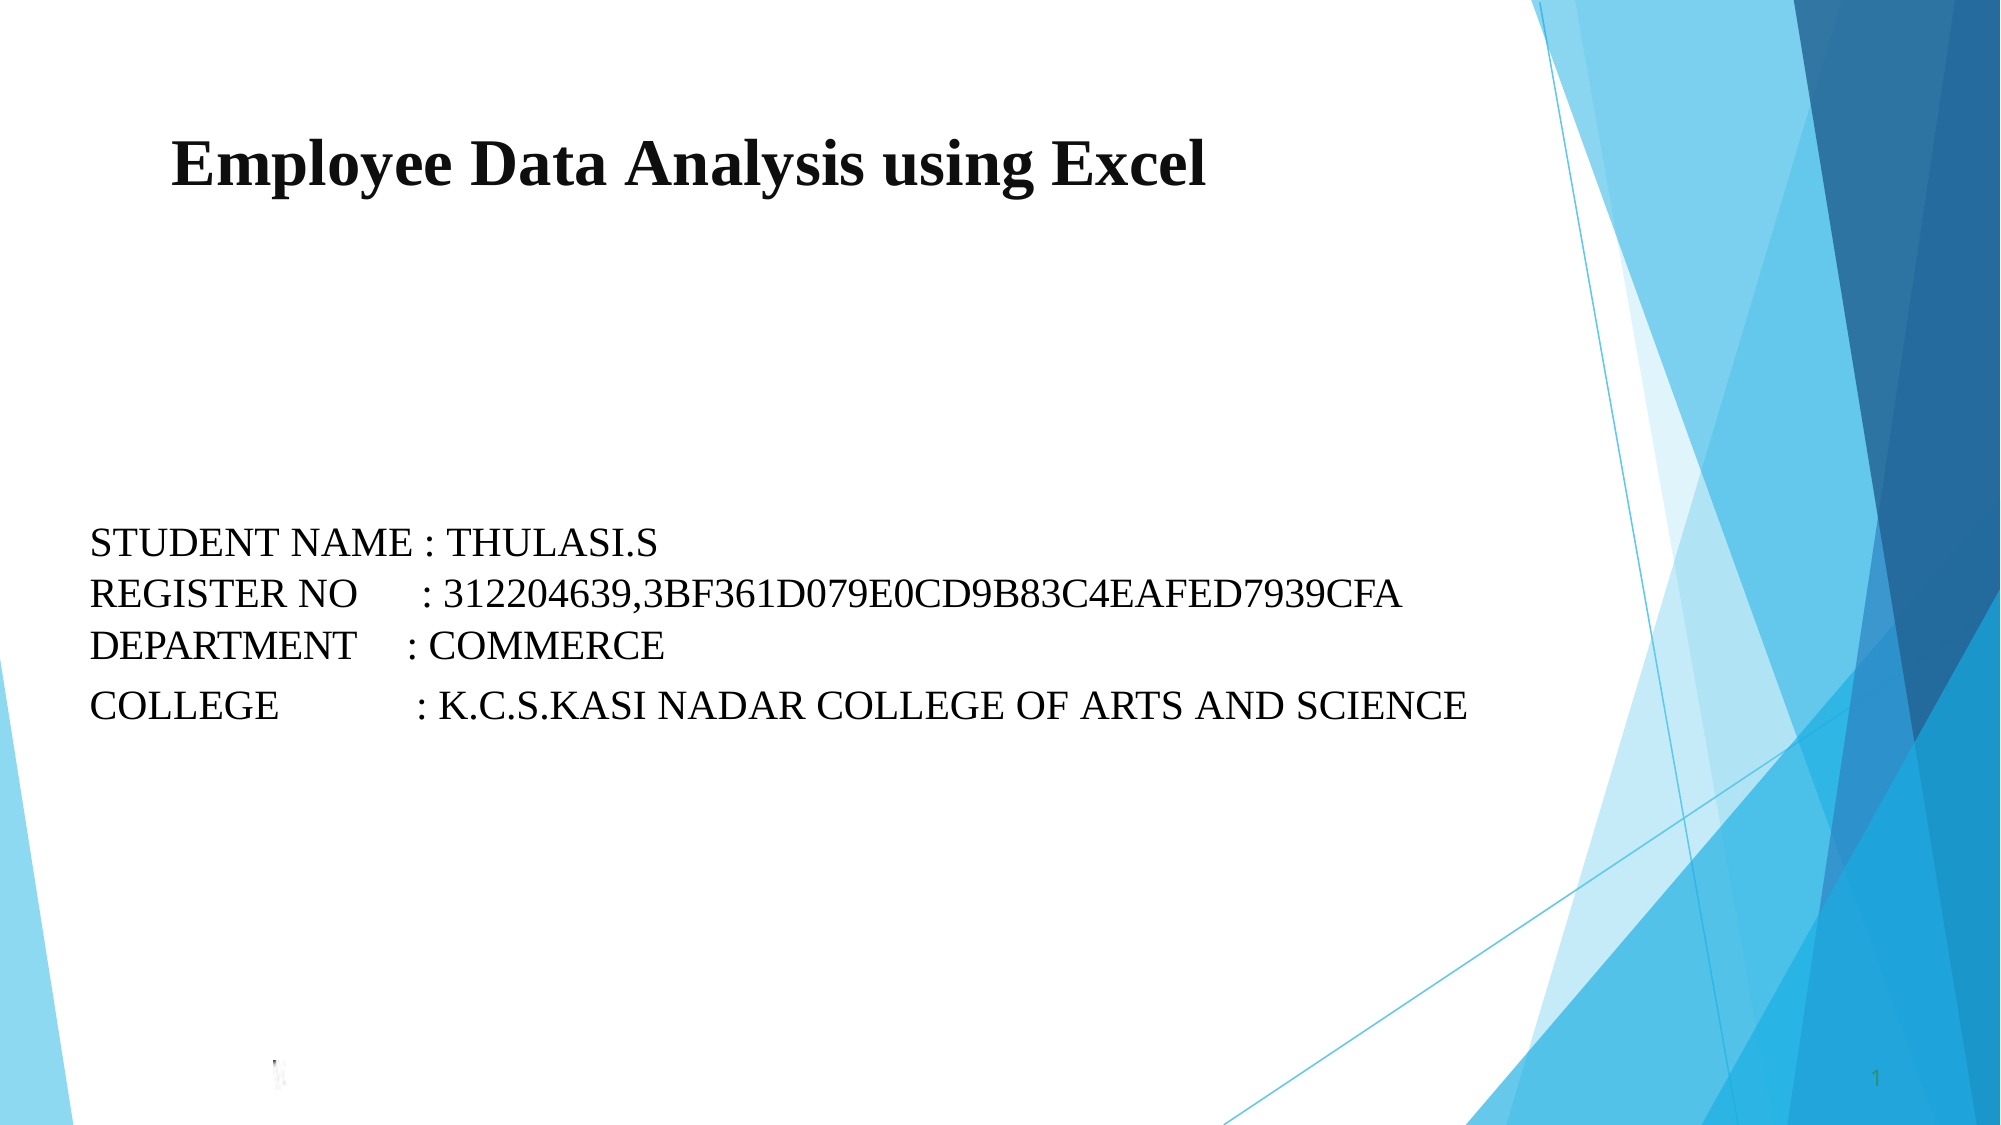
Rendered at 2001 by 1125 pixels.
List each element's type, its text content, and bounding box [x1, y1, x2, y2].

picture [273, 1060, 287, 1091]
slide_number 1 [1851, 1062, 1891, 1125]
text_box STUDENT NAME : THULASI.S REGISTER NO : 312204639,3BF361D079E0CD9B83C4EAFED7939CFA DEPARTMENT : COMMERCE COLLEGE : K.C.S.KASI NADAR COLLEGE OF ARTS AND SCIENCE [87, 512, 1988, 728]
title Employee Data Analysis using Excel [0, 99, 1713, 307]
